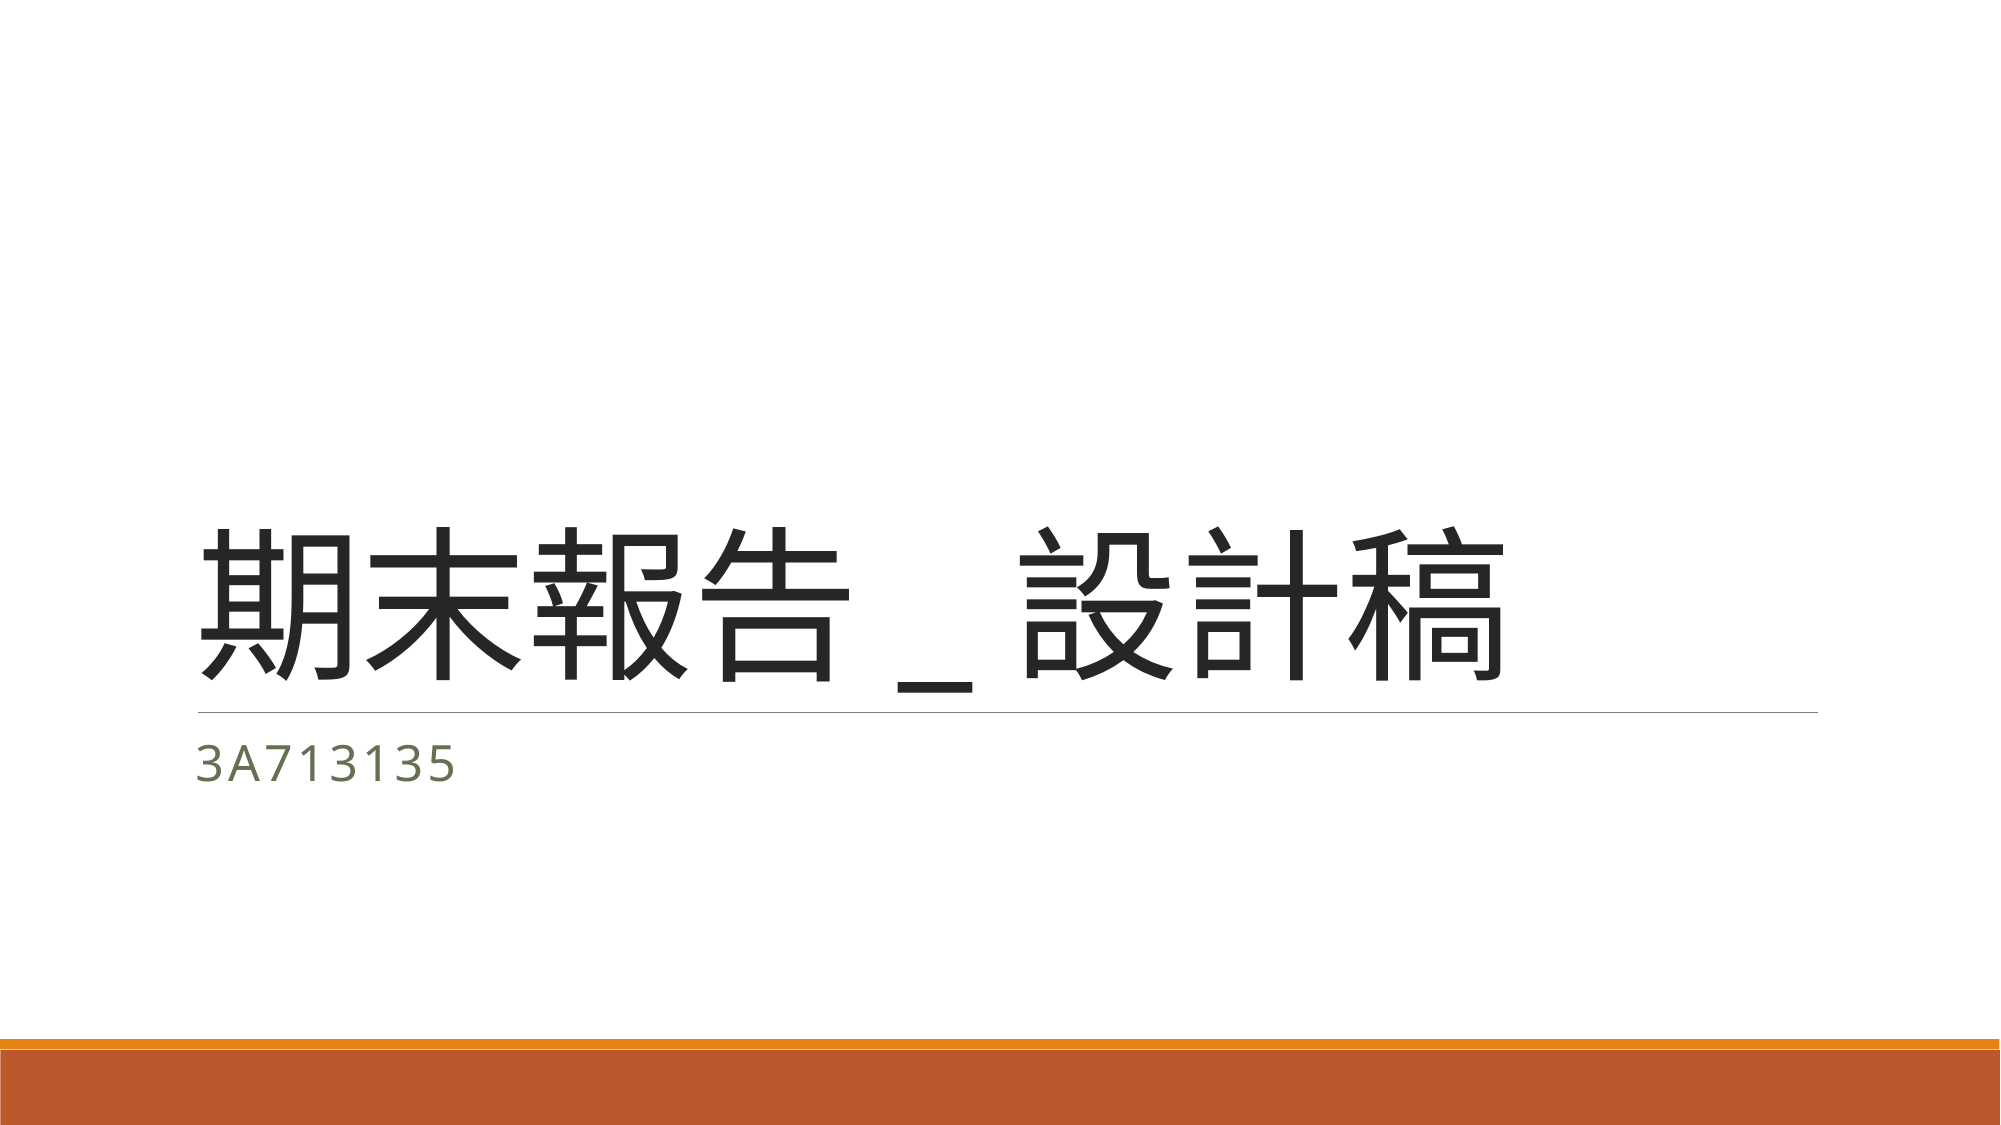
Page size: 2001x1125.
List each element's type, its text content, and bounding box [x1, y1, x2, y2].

subtitle 3A713135 [180, 730, 1831, 919]
title 期末報告_設計稿 [180, 124, 1830, 710]
